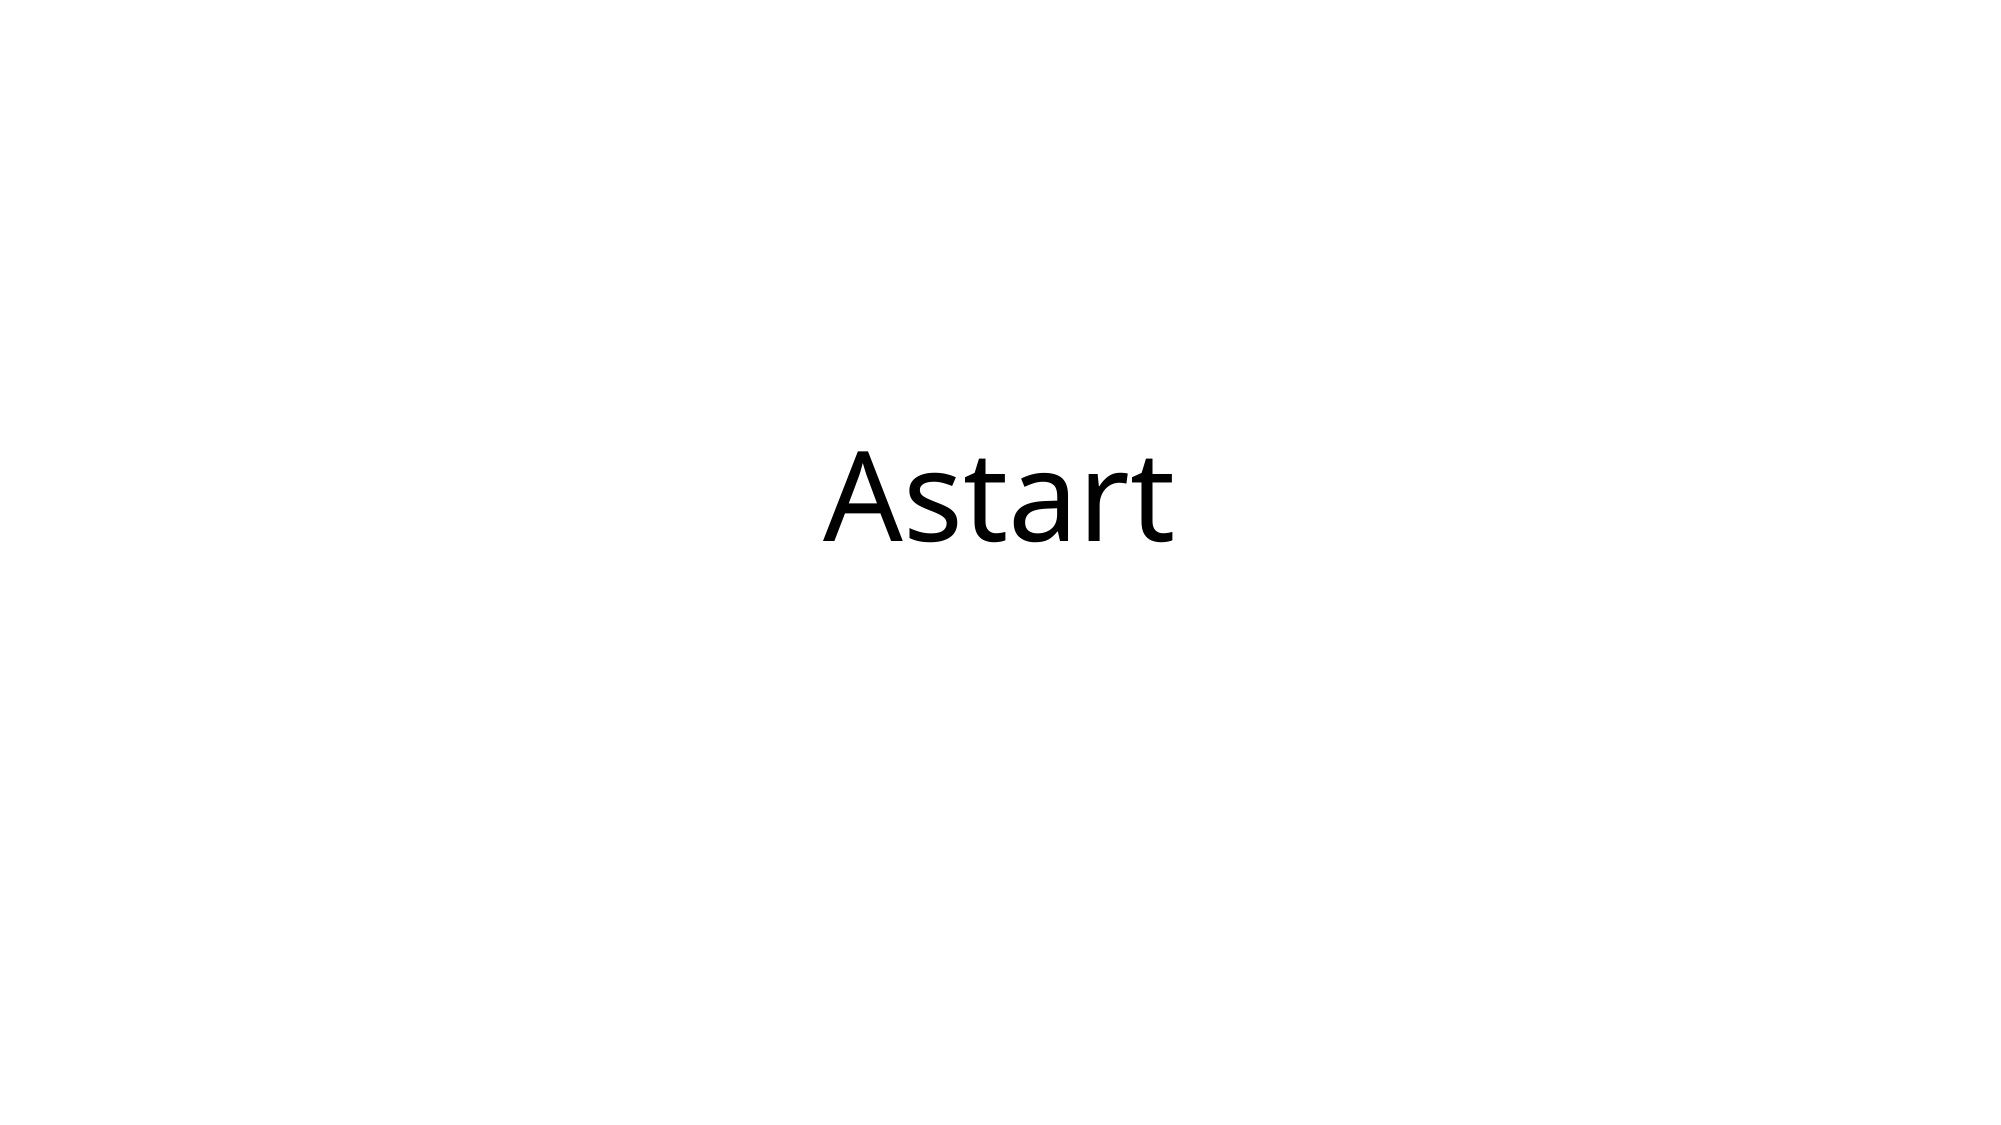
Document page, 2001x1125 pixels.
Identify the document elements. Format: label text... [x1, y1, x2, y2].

title Astart [249, 184, 1750, 576]
